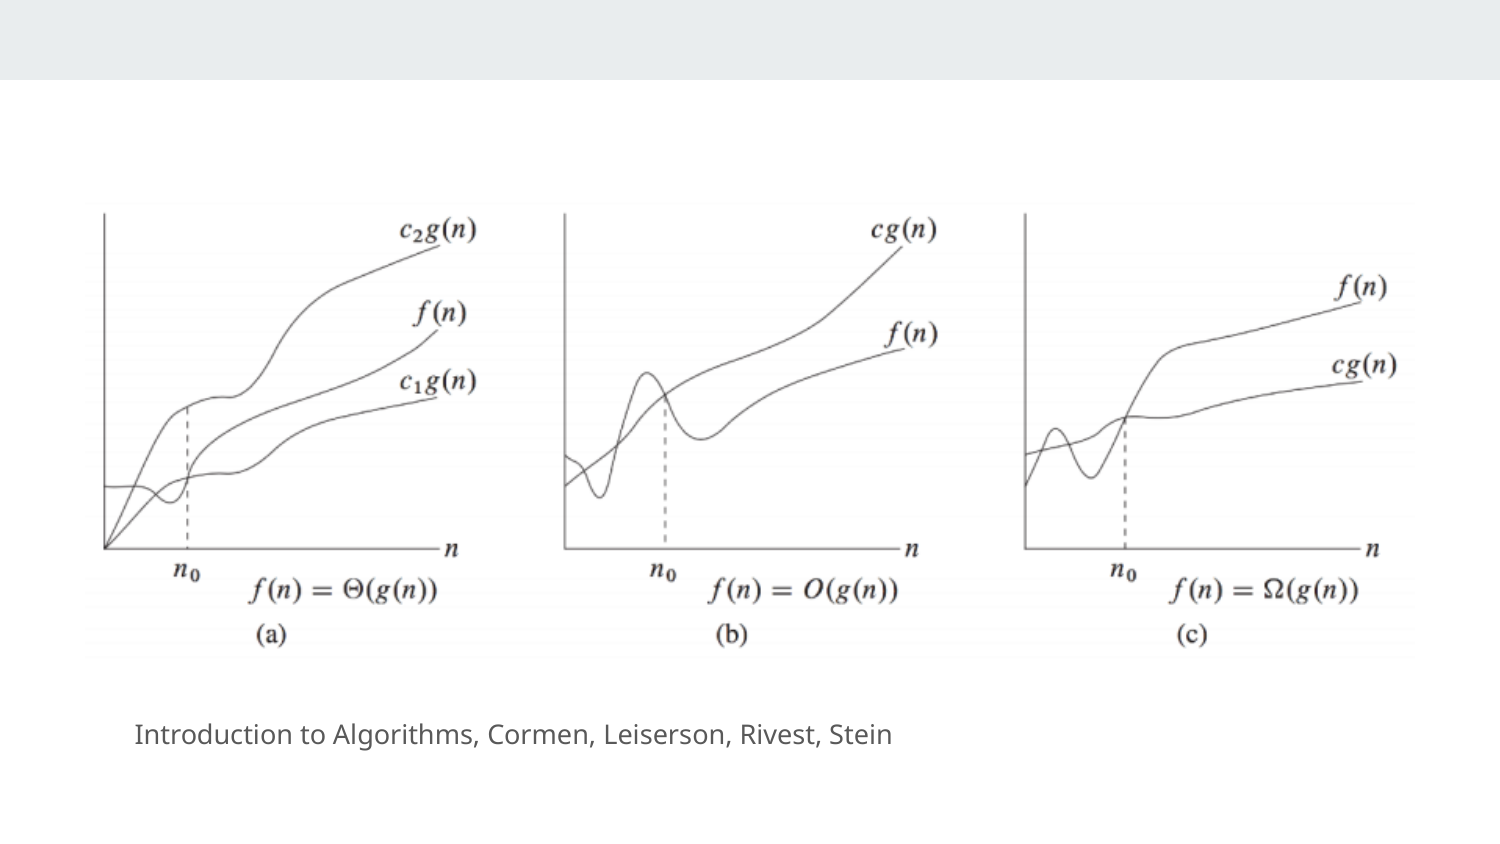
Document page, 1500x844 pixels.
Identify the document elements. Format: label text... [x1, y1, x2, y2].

picture [85, 177, 1415, 666]
list Introduction to Algorithms, Cormen, Leiserson, Rivest, Stein [119, 697, 1381, 750]
